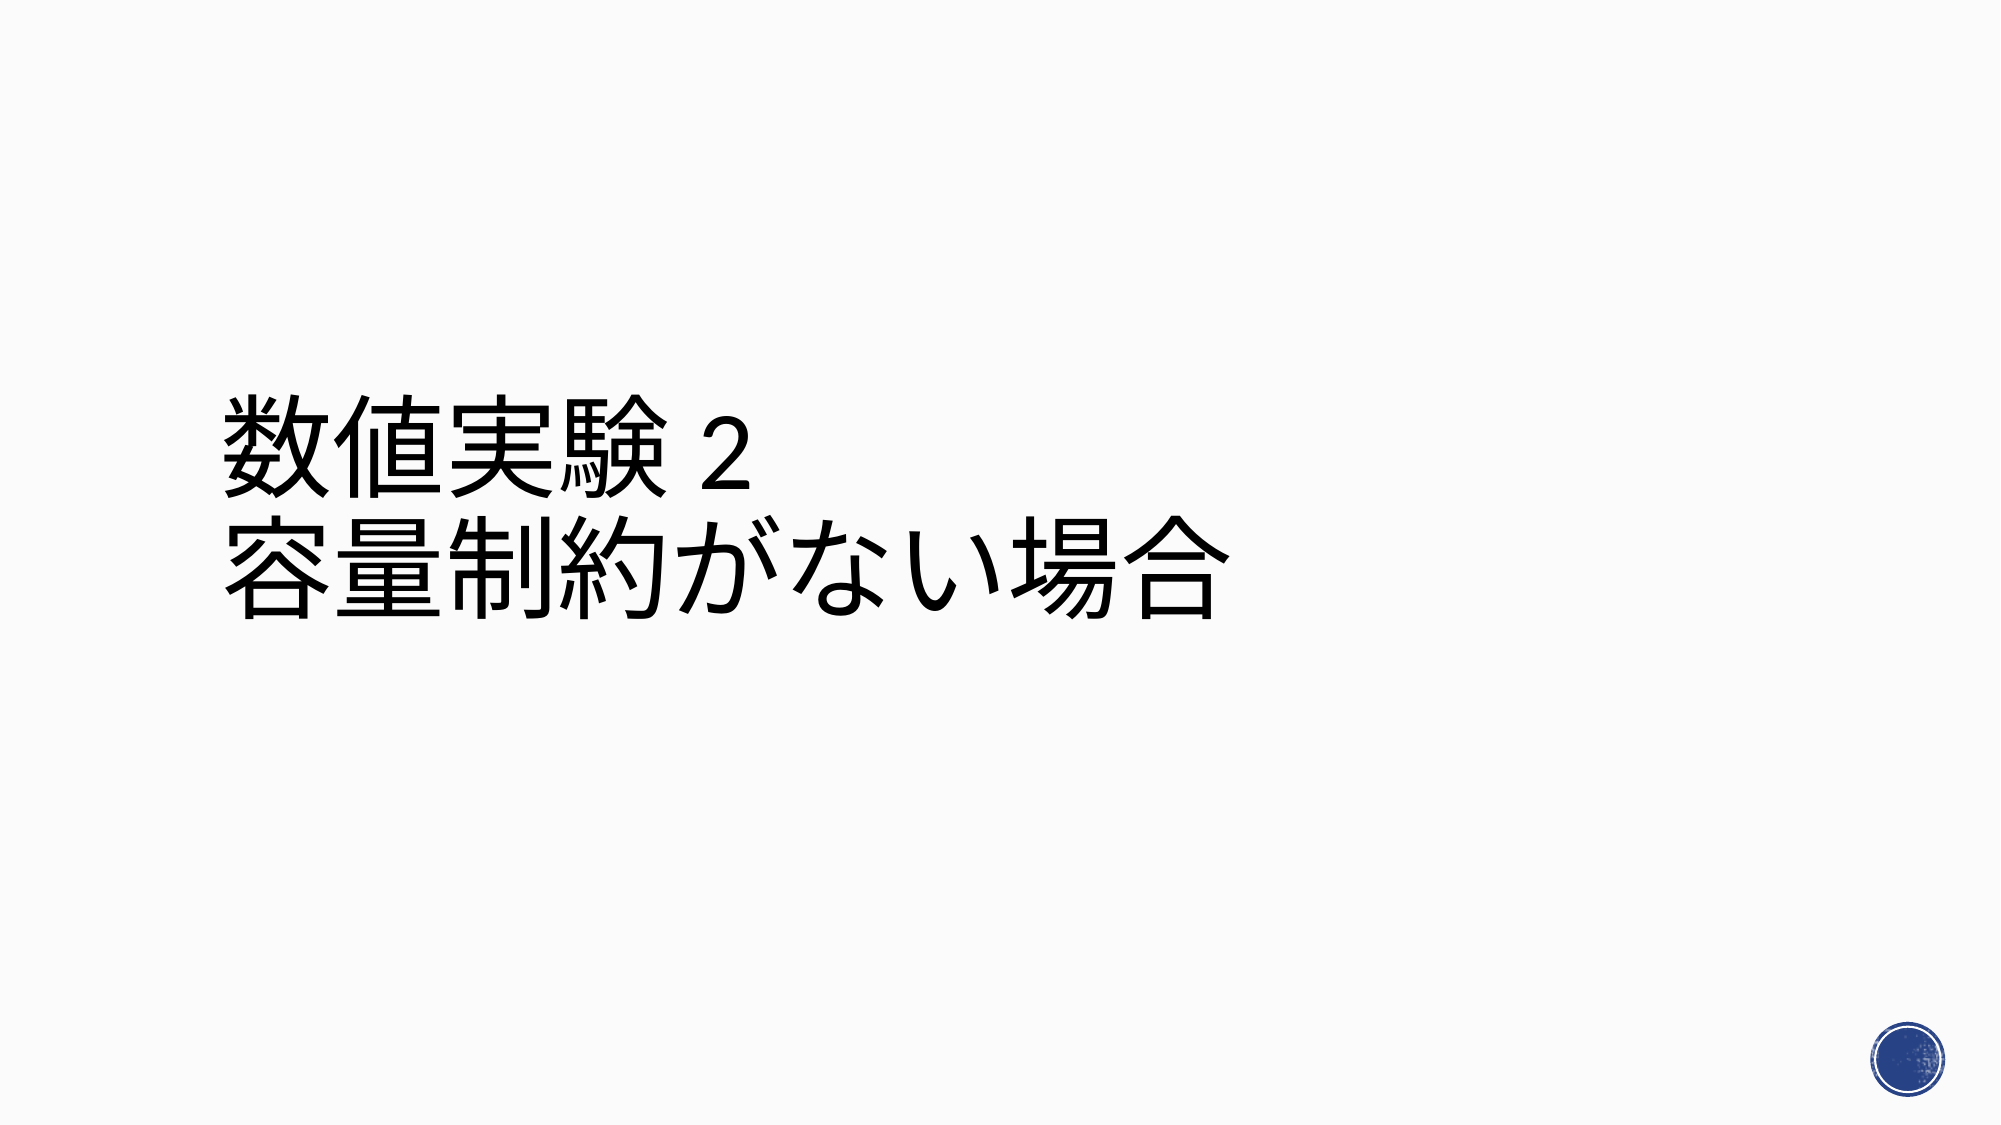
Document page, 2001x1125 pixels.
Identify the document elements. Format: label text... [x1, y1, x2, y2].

title 数値実験2 容量制約がない場合 [205, 381, 1856, 646]
